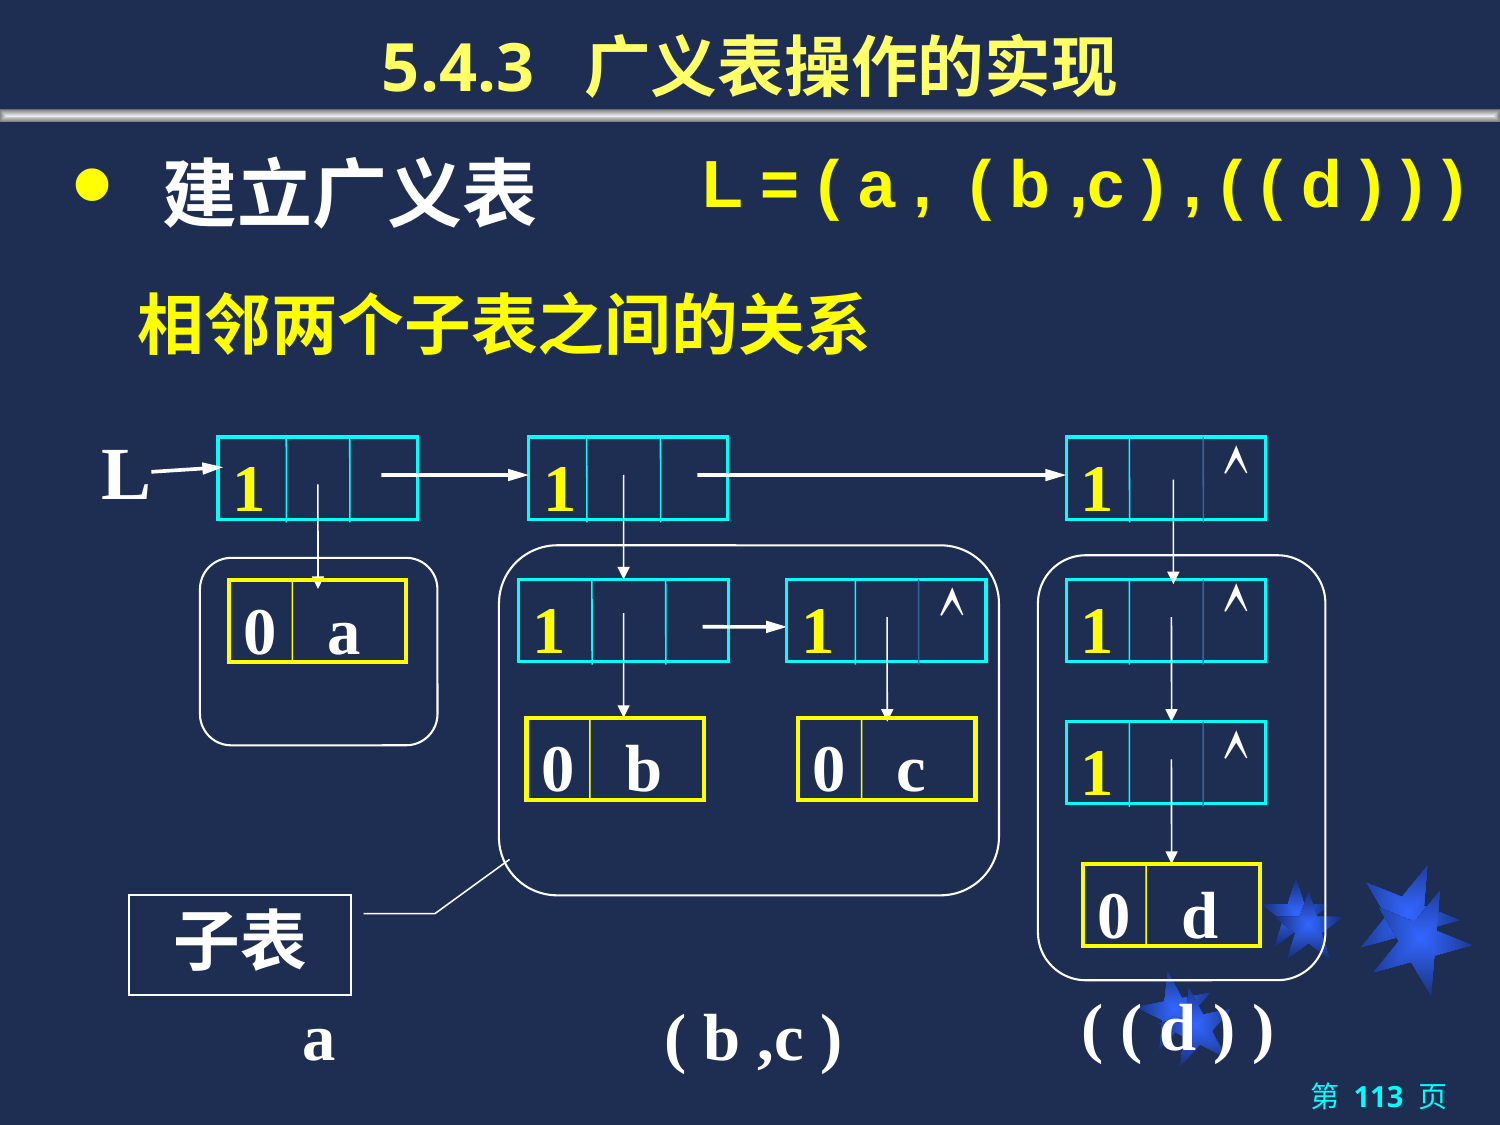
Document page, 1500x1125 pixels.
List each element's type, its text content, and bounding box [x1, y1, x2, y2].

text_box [86, 416, 1275, 947]
text_box L = ( a , ( b ,c ) , ( ( d ) ) ) [687, 132, 1481, 240]
text_box ( ( d ) ) [1050, 976, 1307, 1071]
text_box [1043, 555, 1326, 981]
text_box 相邻两个子表之间的关系 [122, 275, 1422, 468]
slide_number 第 113 页 [1067, 1070, 1463, 1125]
title 5.4.3 广义表操作的实现 [0, 0, 1500, 113]
text_box a [287, 995, 351, 1092]
text_box 子表 [129, 955, 352, 995]
text_box 建立广义表 [55, 148, 1452, 245]
text_box ( b ,c ) [650, 976, 858, 1092]
